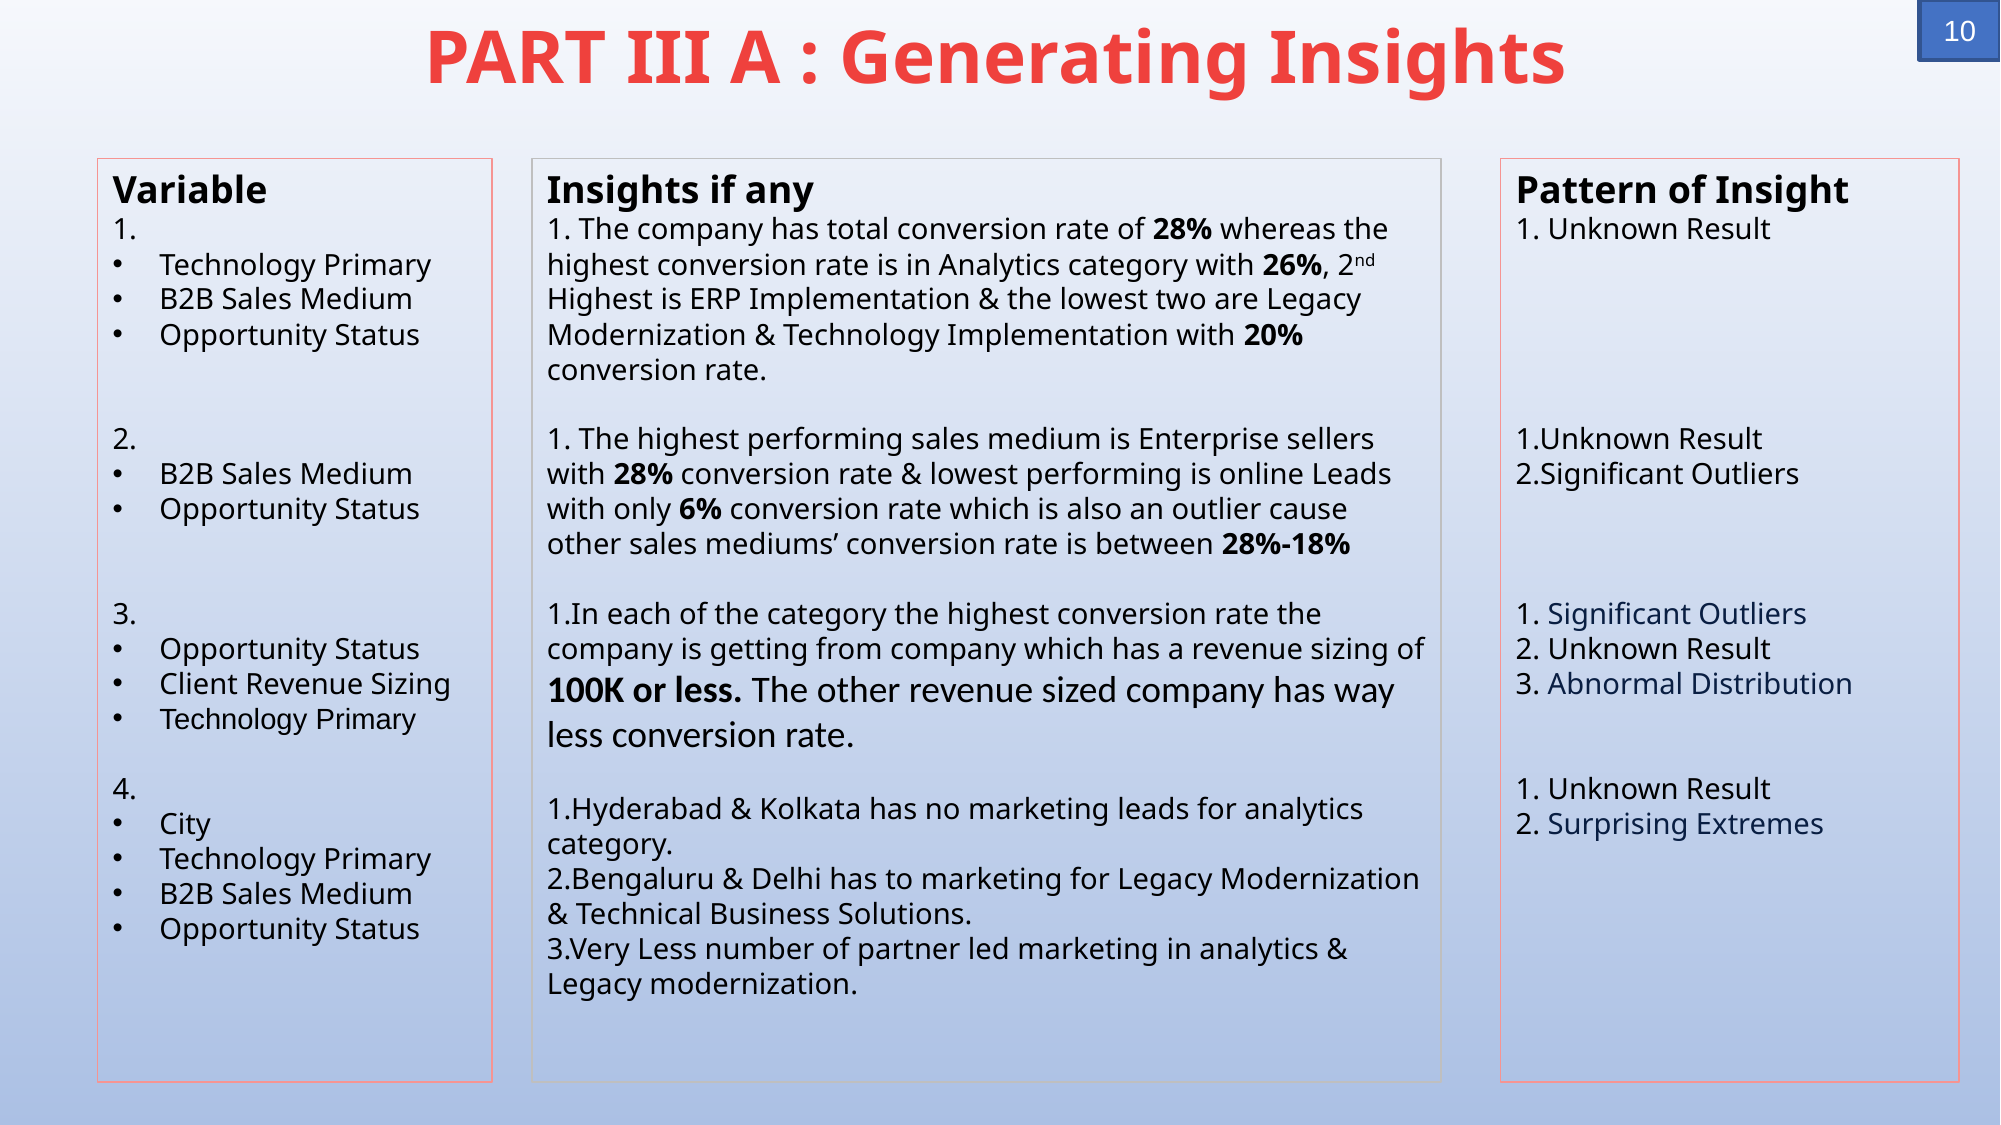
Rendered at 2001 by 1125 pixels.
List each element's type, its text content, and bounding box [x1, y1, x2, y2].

text_box 10 [1917, 0, 2000, 62]
title PART III A : Generating Insights [137, 59, 1854, 159]
text_box Variable 1. Technology Primary B2B Sales Medium Opportunity Status 2. B2B Sales Medium Opportunity Status 3. Opportunity Status Client Revenue Sizing Technology Primary 4. City Technology Primary B2B Sales Medium Opportunity Status [97, 158, 492, 1082]
text_box Insights if any 1. The company has total conversion rate of 28% whereas the highest conversion rate is in Analytics category with 26%, 2nd Highest is ERP Implementation & the lowest two are Legacy Modernization & Technology Implementation with 20% conversion rate. 1. The highest performing sales medium is Enterprise sellers with 28% conversion rate & lowest performing is online Leads with only 6% conversion rate which is also an outlier cause other sales mediums’ conversion rate is between 28%-18% 1.In each of the category the highest conversion rate the company is getting from company which has a revenue sizing of 100K or less. The other revenue sized company has way less conversion rate. 1.Hyderabad & Kolkata has no marketing leads for analytics category. 2.Bengaluru & Delhi has to marketing for Legacy Modernization & Technical Business Solutions. 3.Very Less number of partner led marketing in analytics & Legacy modernization. [531, 158, 1442, 1082]
text_box Pattern of Insight 1. Unknown Result 1.Unknown Result 2.Significant Outliers 1. Significant Outliers 2. Unknown Result 3. Abnormal Distribution 1. Unknown Result 2. Surprising Extremes [1500, 158, 1959, 1082]
